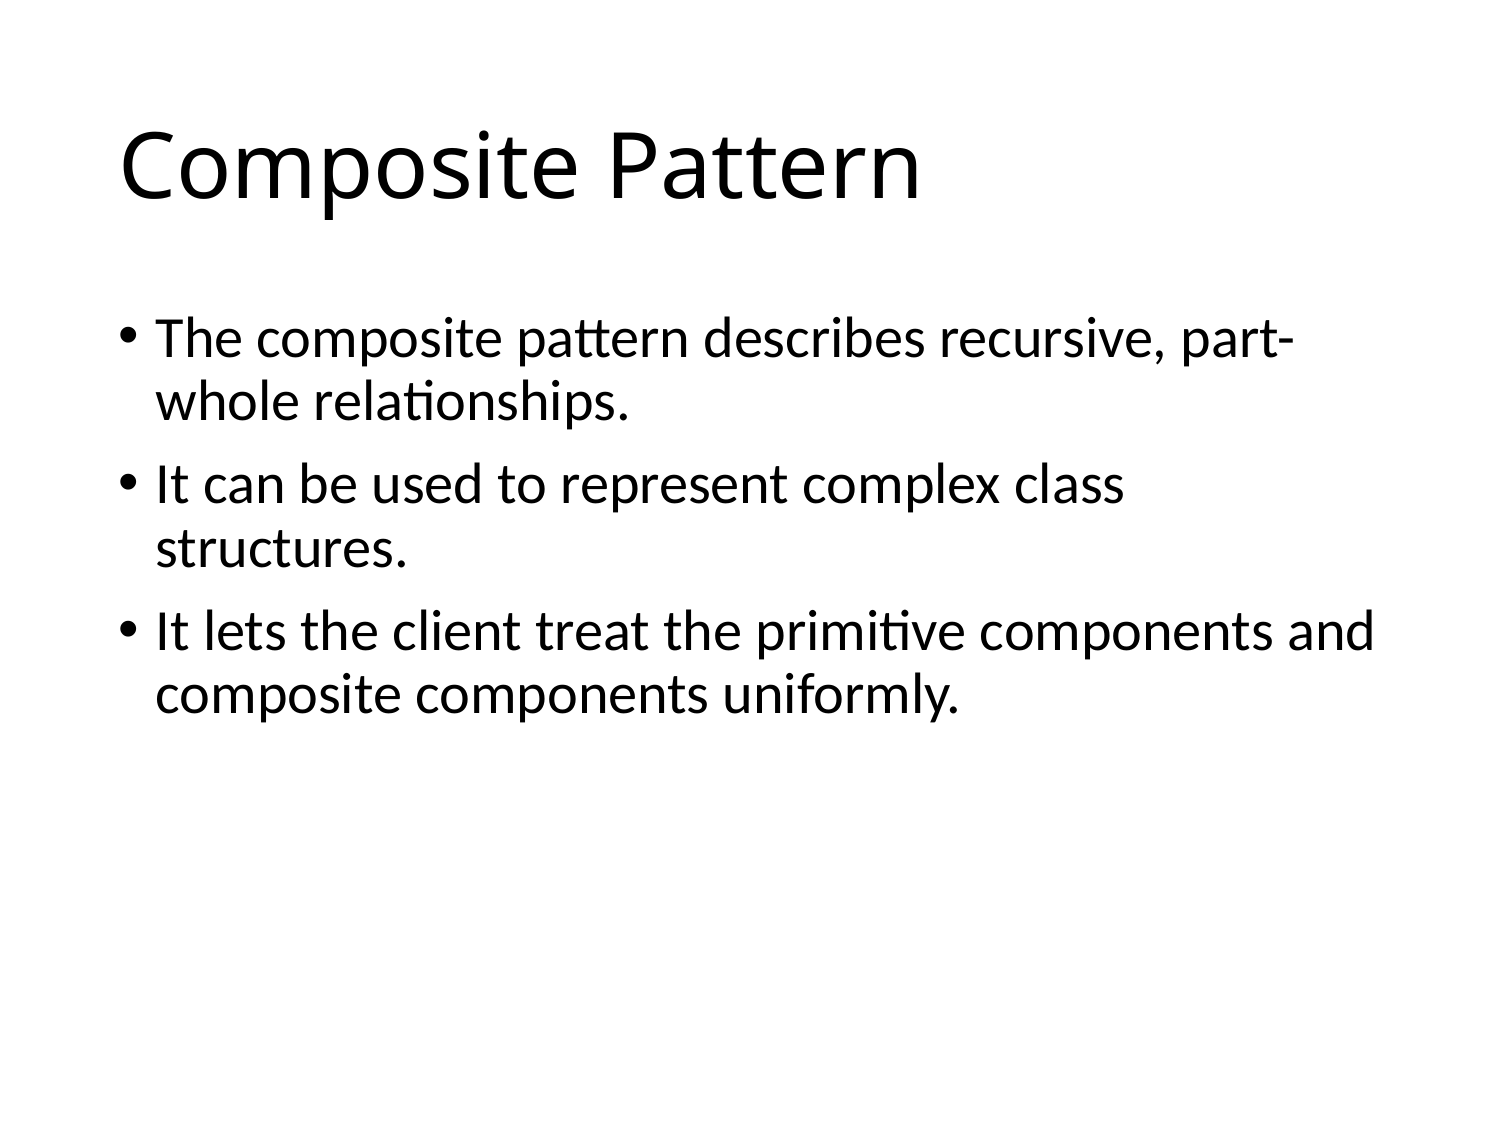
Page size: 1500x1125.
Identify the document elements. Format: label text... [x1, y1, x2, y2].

title Composite Pattern [103, 59, 1397, 278]
list The composite pattern describes recursive, part-whole relationships. It can be used to represent complex class structures. It lets the client treat the primitive components and composite components uniformly. [103, 299, 1397, 1014]
